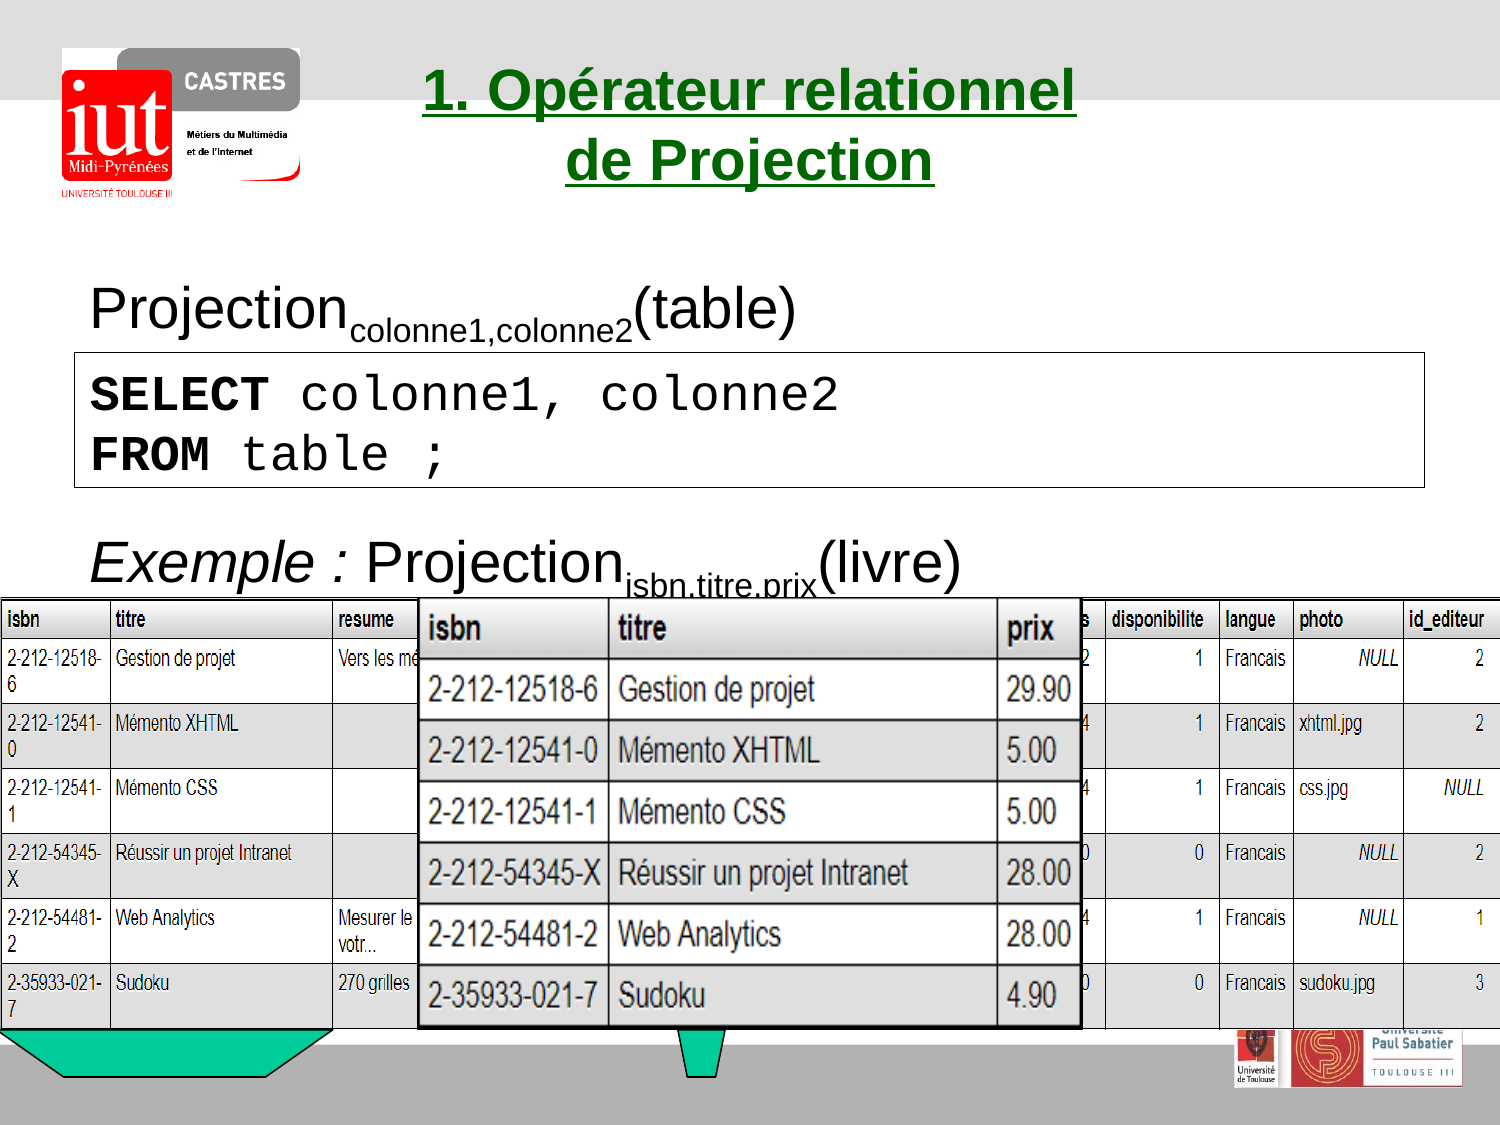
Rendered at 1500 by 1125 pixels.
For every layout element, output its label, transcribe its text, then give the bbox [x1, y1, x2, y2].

text_box [679, 1038, 724, 1077]
list Projectioncolonne1,colonne2(table) Exemple : Projectionisbn,titre,prix(livre) [75, 262, 1425, 352]
text_box [8, 1038, 322, 1077]
picture [62, 48, 300, 197]
picture [0, 597, 1500, 1088]
text_box SELECT colonne1, colonne2 FROM table ; [74, 352, 1425, 488]
title 1. Opérateur relationnel de Projection [75, 45, 1425, 161]
